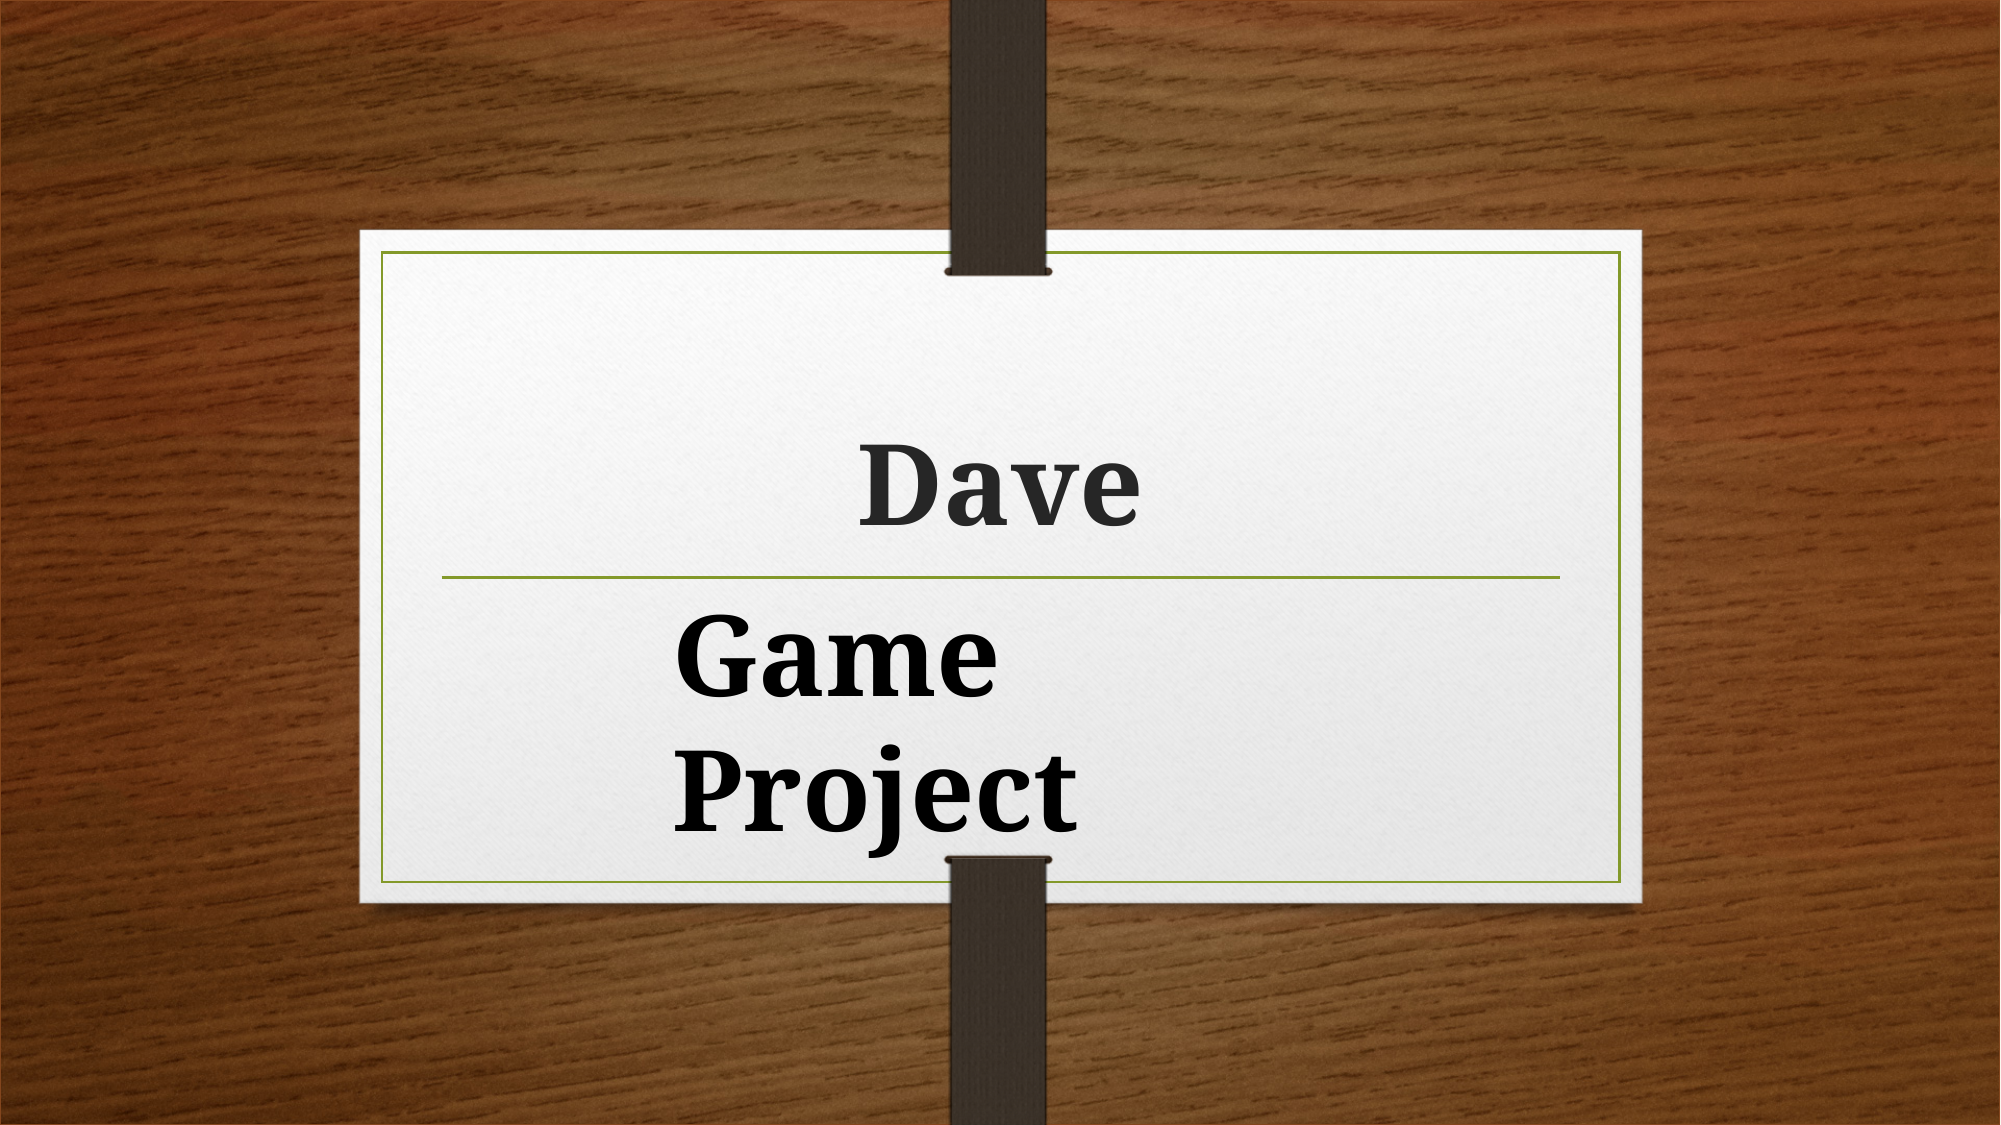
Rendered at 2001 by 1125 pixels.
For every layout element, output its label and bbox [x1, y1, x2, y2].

text_box [0, 0, 2000, 1125]
